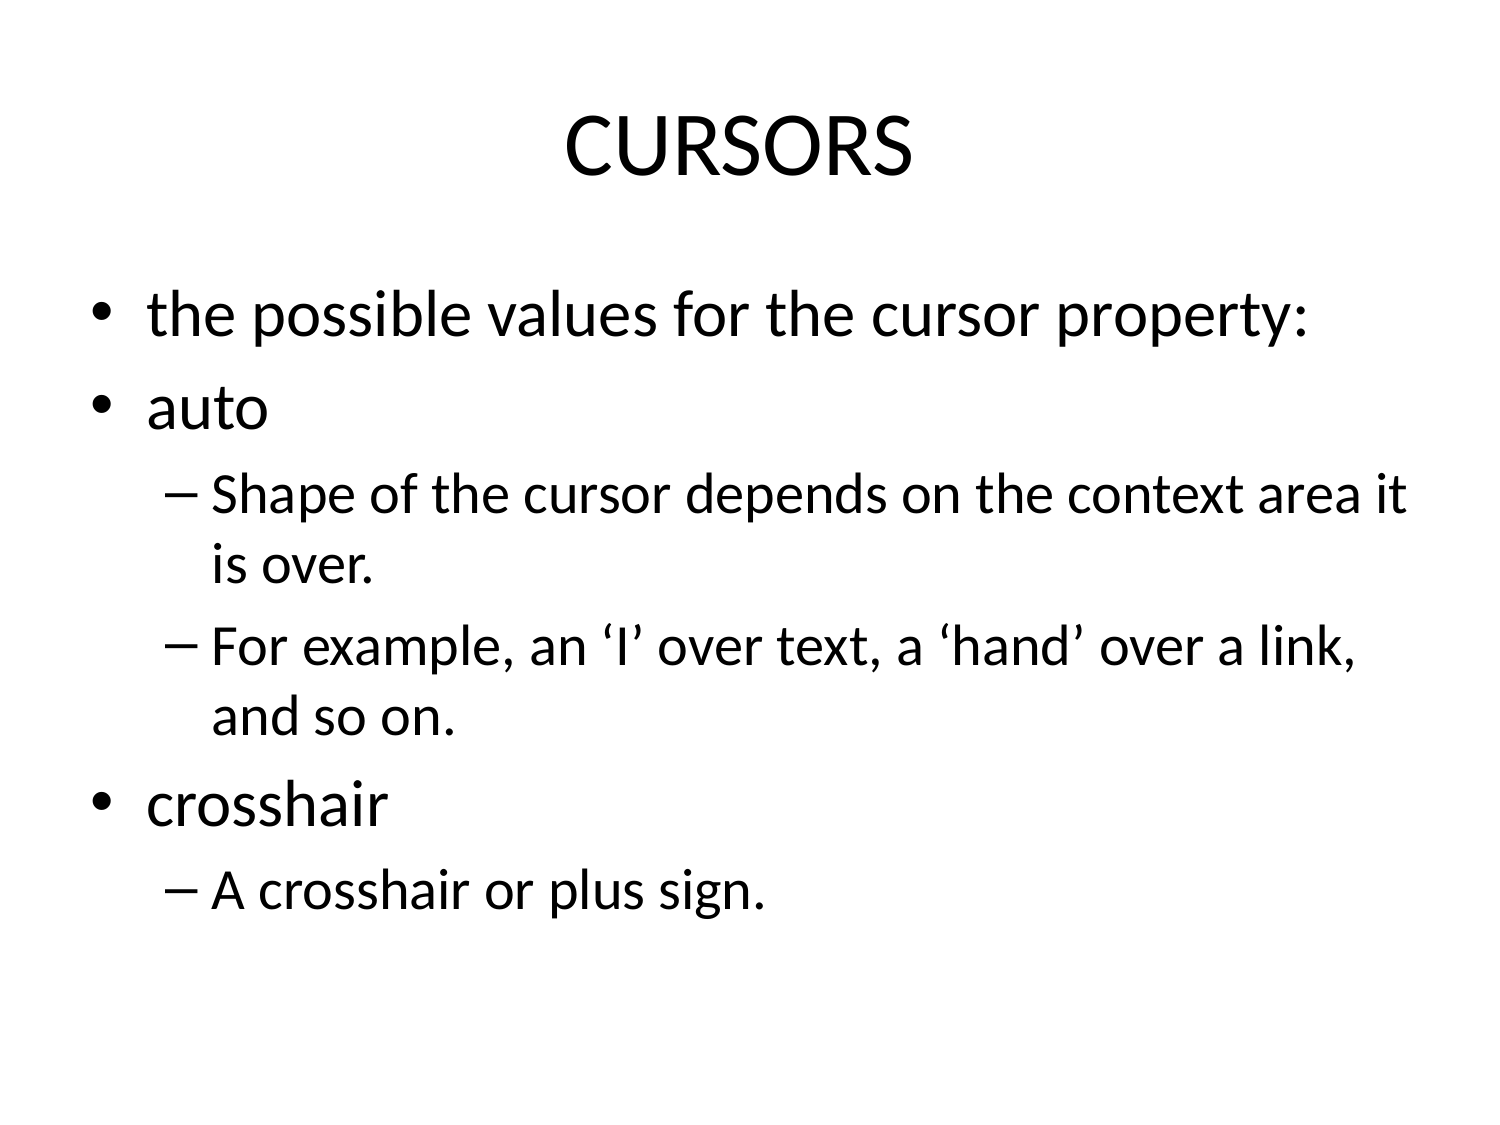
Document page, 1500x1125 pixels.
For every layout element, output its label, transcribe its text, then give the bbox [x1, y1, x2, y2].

title CURSORS [75, 45, 1425, 233]
list the possible values for the cursor property: auto Shape of the cursor depends on the context area it is over. For example, an ‘I’ over text, a ‘hand’ over a link, and so on. crosshair A crosshair or plus sign. [75, 262, 1425, 1005]
